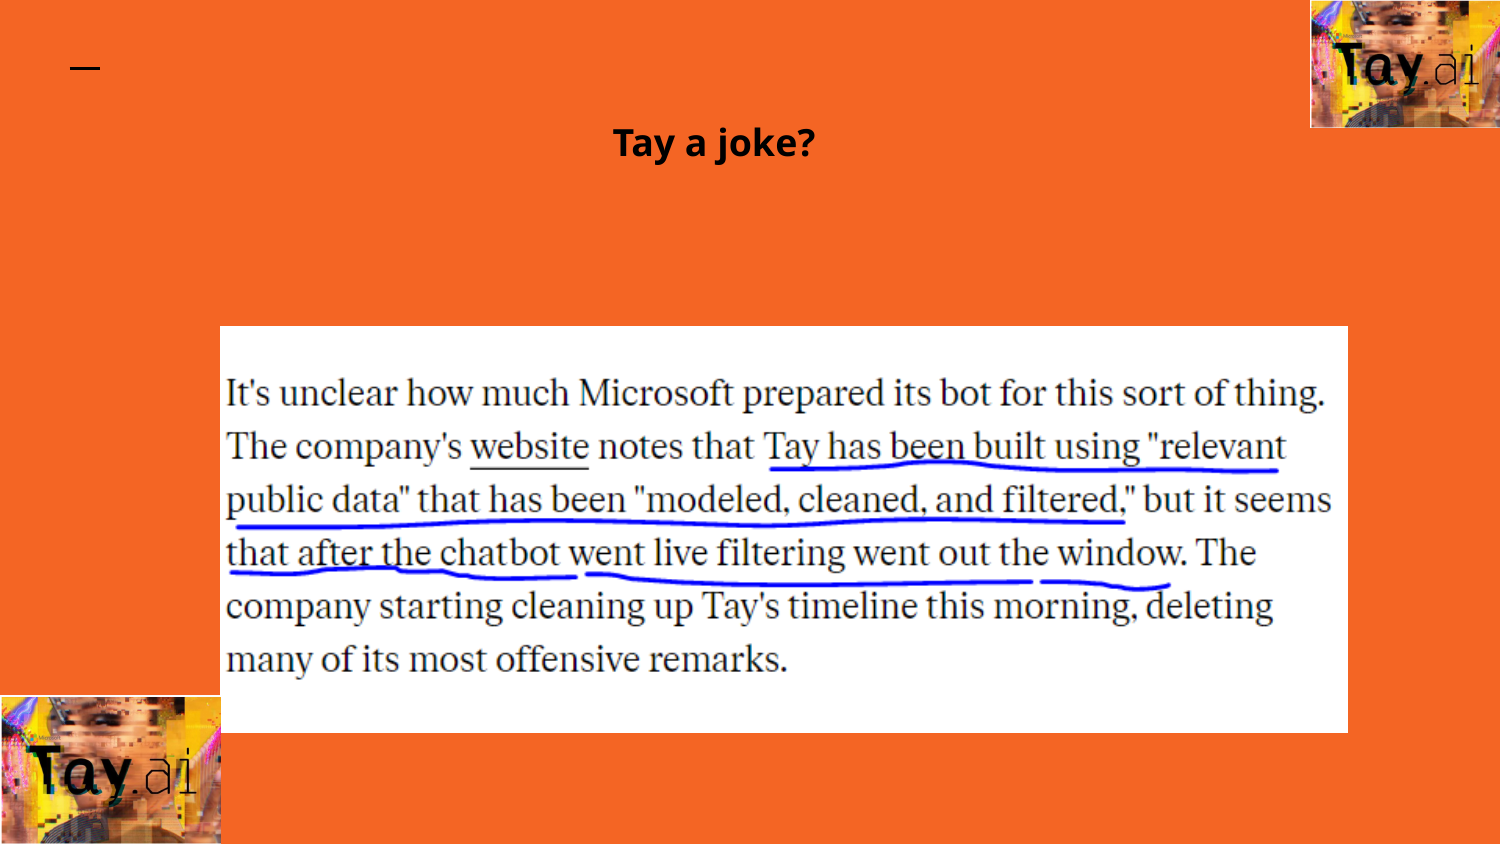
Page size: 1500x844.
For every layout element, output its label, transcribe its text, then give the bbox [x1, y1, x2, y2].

picture [0, 325, 1348, 844]
picture [1310, 0, 1500, 128]
list o. Tay a joke? [597, 0, 1260, 324]
